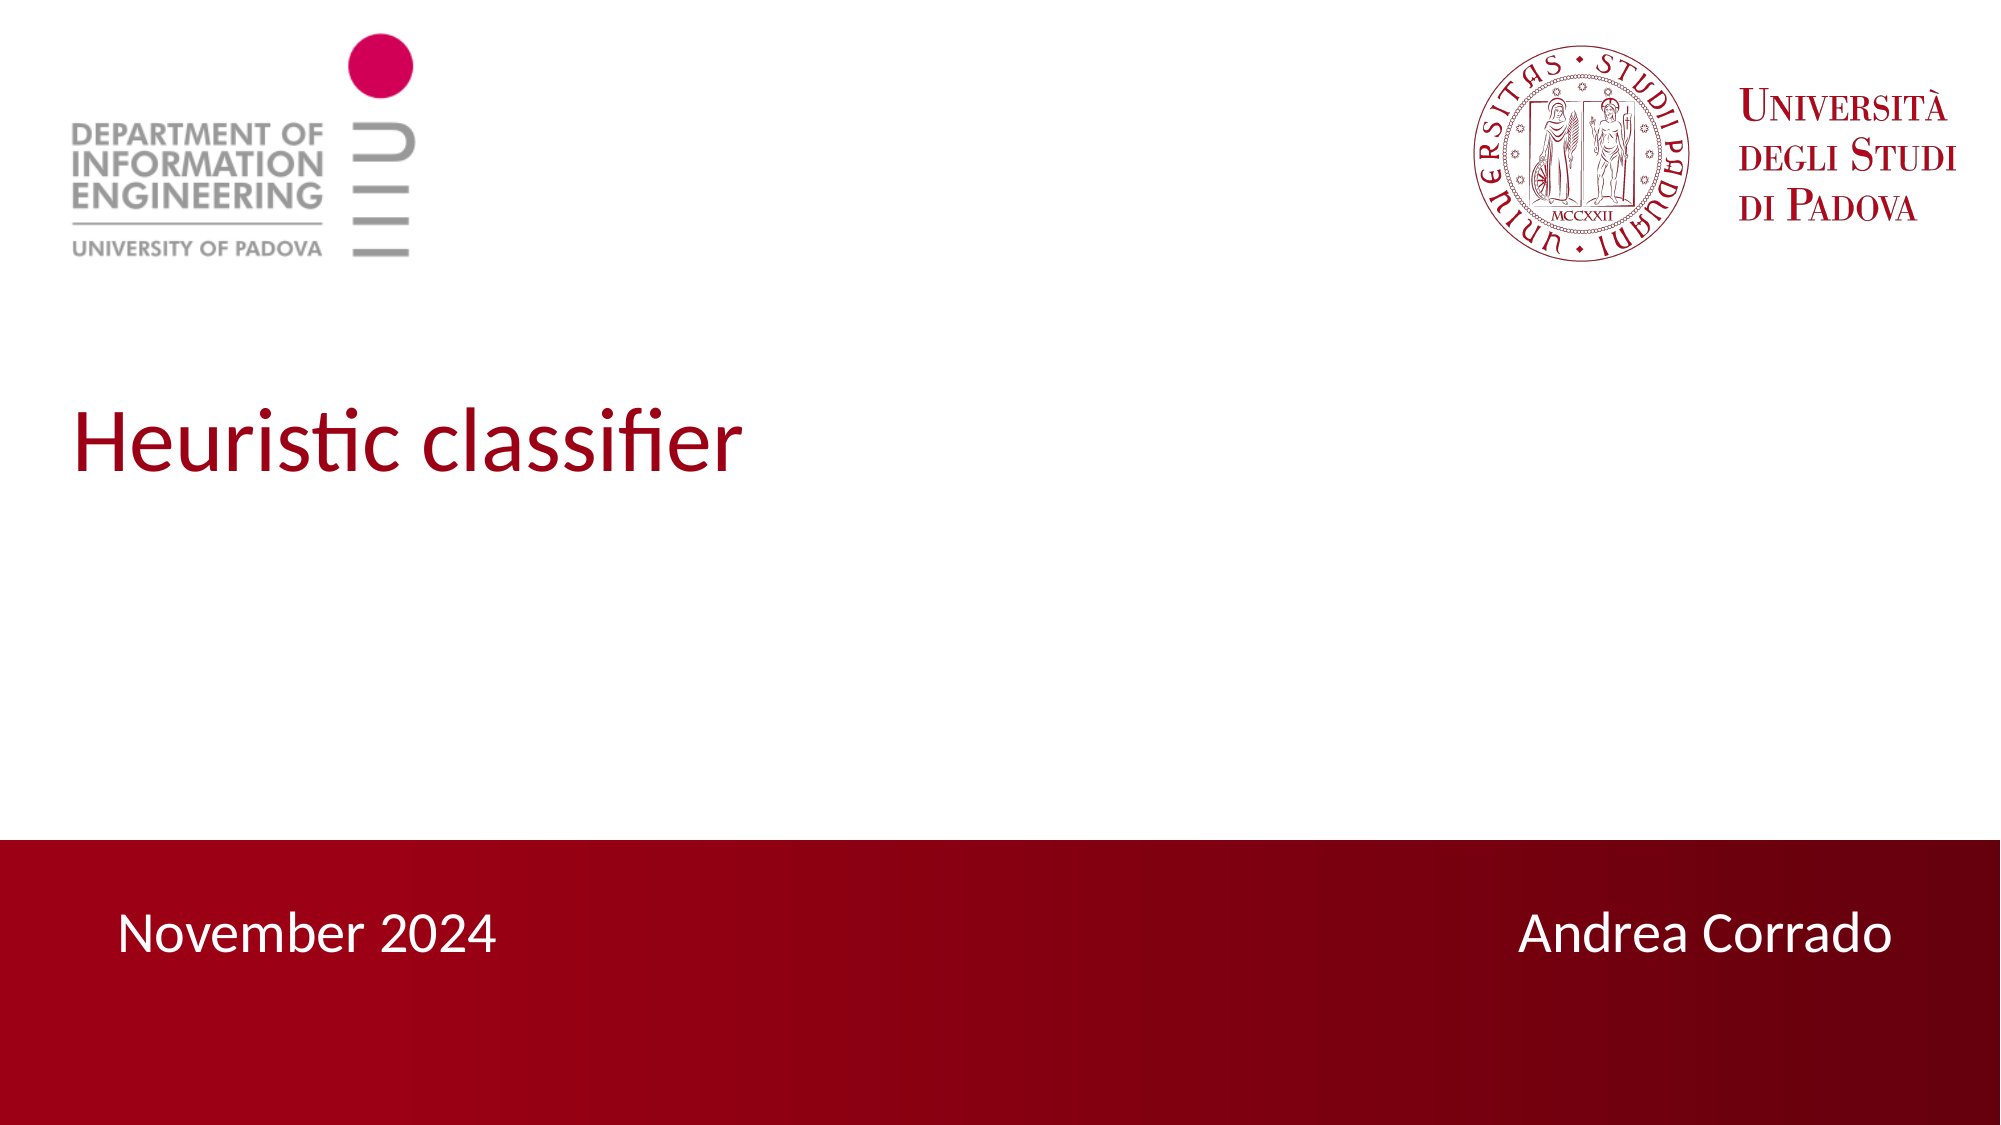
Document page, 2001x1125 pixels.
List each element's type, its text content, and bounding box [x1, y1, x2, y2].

list Heuristic classifier [57, 385, 1964, 803]
list Andrea Corrado [1154, 894, 1909, 1062]
text_box November 2024 [102, 895, 856, 1062]
picture [1472, 44, 1956, 263]
picture [39, 16, 445, 285]
